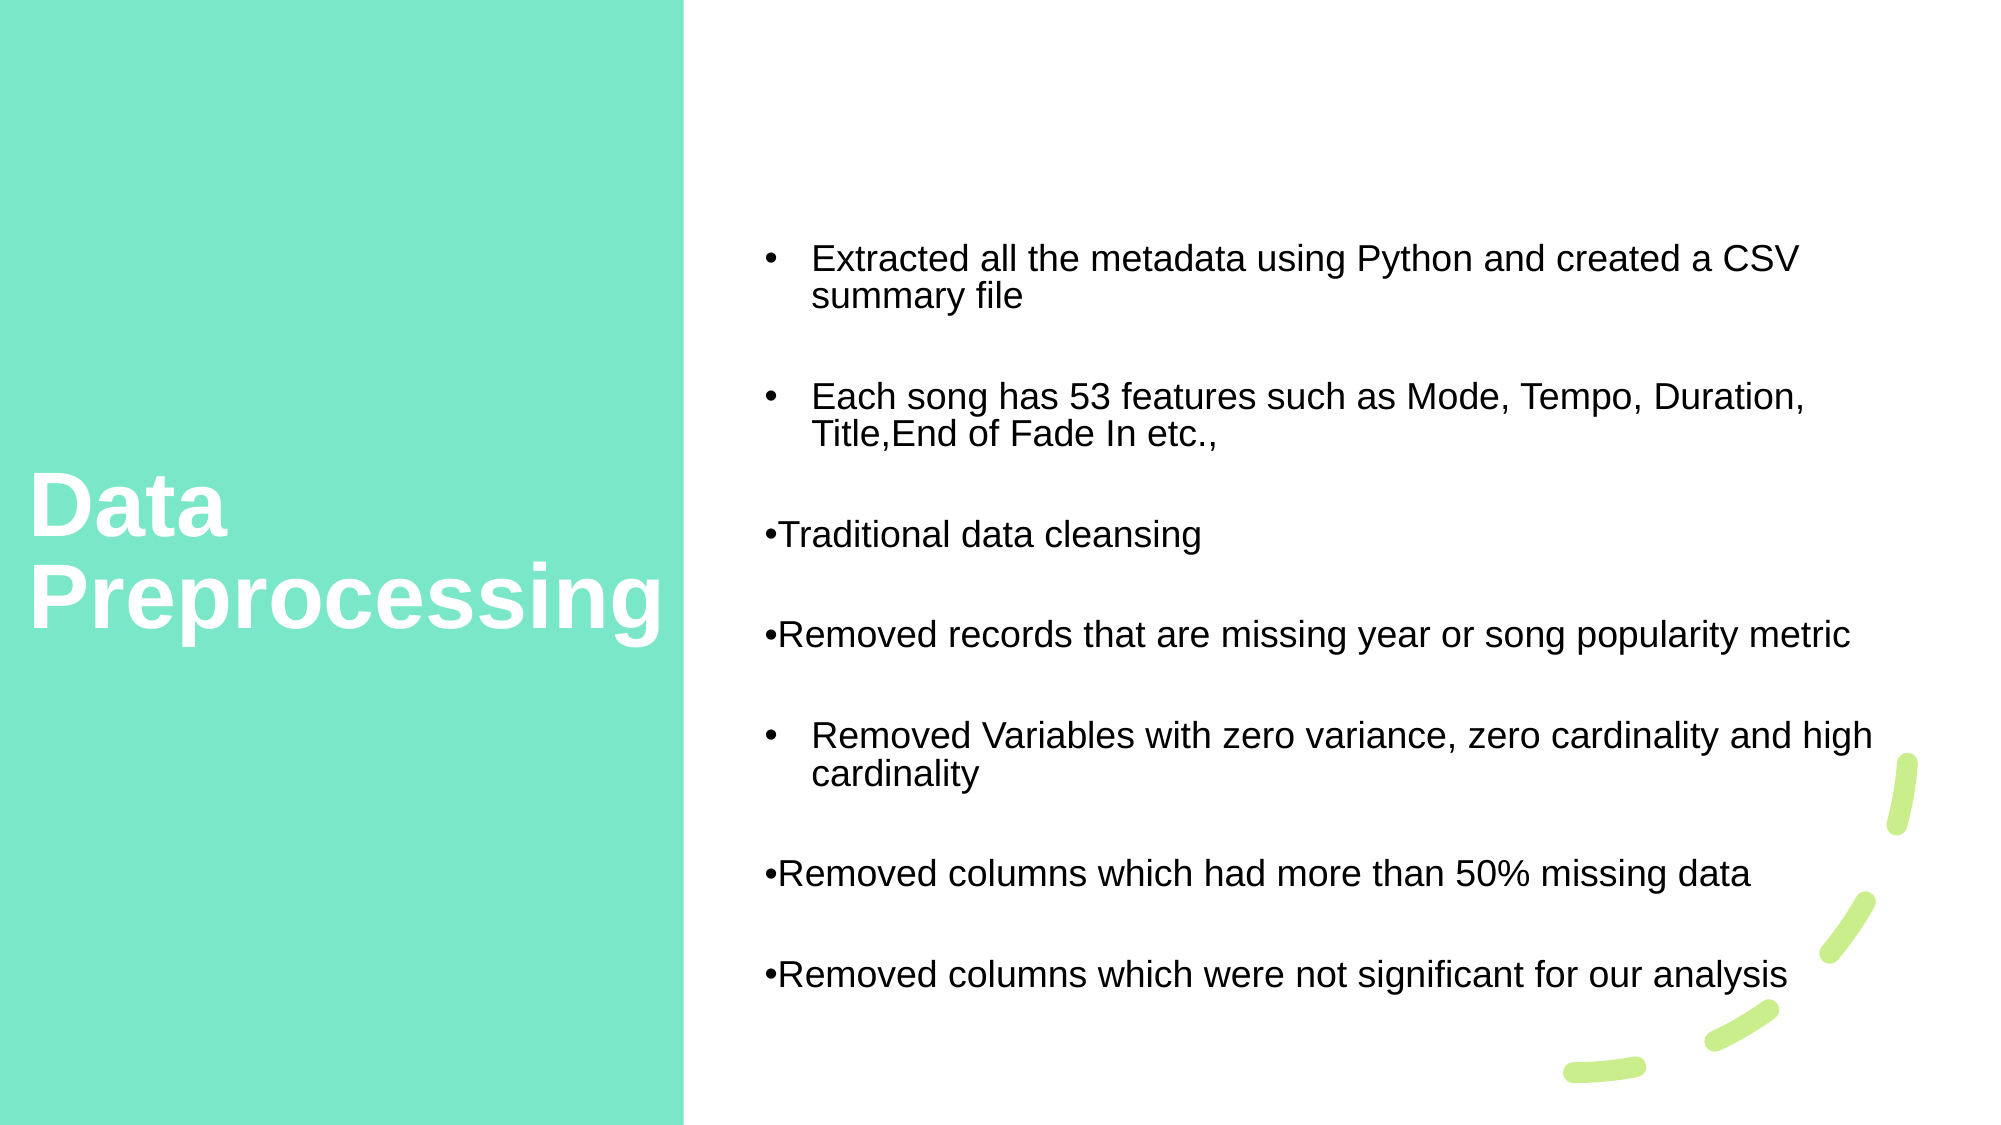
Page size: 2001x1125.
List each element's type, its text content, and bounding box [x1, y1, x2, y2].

text_box [685, 0, 2000, 1125]
text_box Extracted all the metadata using Python and created a CSV summary file Each song has 53 features such as Mode, Tempo, Duration, Title,End of Fade In etc., Traditional data cleansing Removed records that are missing year or song popularity metric Removed Variables with zero variance, zero cardinality and high cardinality Removed columns which had more than 50% missing data Removed columns which were not significant for our analysis [749, 178, 1909, 1096]
text_box Data Preprocessing [13, 96, 684, 1014]
text_box [0, 0, 685, 1125]
